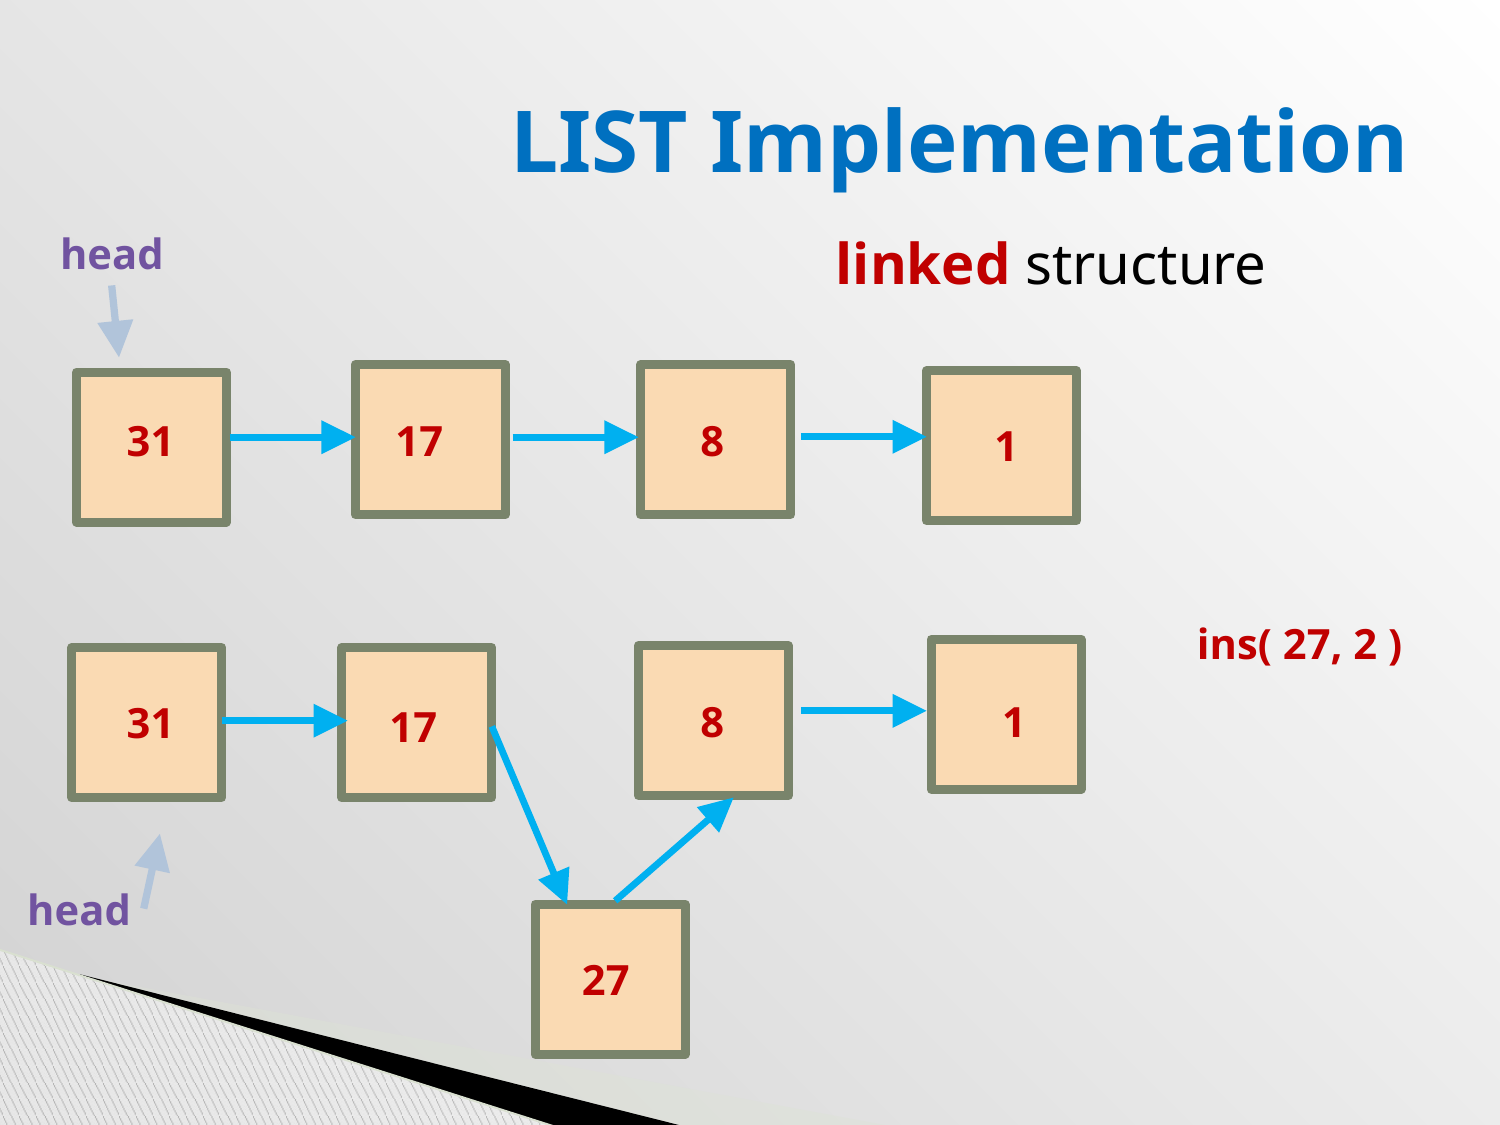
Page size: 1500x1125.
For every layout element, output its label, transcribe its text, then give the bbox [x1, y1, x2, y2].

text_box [614, 797, 734, 902]
text_box [341, 647, 492, 798]
text_box [535, 904, 686, 1055]
text_box [926, 370, 1077, 521]
text_box [931, 639, 1082, 790]
list linked structure [81, 220, 1432, 982]
text_box 31 [111, 406, 208, 473]
text_box head [11, 876, 160, 942]
text_box [640, 364, 791, 515]
text_box [638, 645, 789, 796]
text_box 17 [380, 406, 477, 473]
text_box 8 [685, 687, 782, 754]
text_box 31 [111, 689, 208, 756]
text_box [71, 647, 222, 798]
text_box 17 [374, 693, 471, 759]
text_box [491, 726, 568, 905]
title LIST Implementation [75, 45, 1425, 233]
text_box ins( 27, 2 ) [1181, 610, 1432, 677]
text_box 1 [987, 687, 1084, 754]
text_box head [45, 220, 193, 287]
text_box 1 [979, 412, 1076, 479]
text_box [143, 833, 161, 909]
text_box 8 [685, 406, 782, 473]
text_box 27 [566, 946, 664, 1013]
text_box [355, 364, 506, 515]
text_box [111, 285, 120, 358]
text_box [76, 372, 227, 523]
